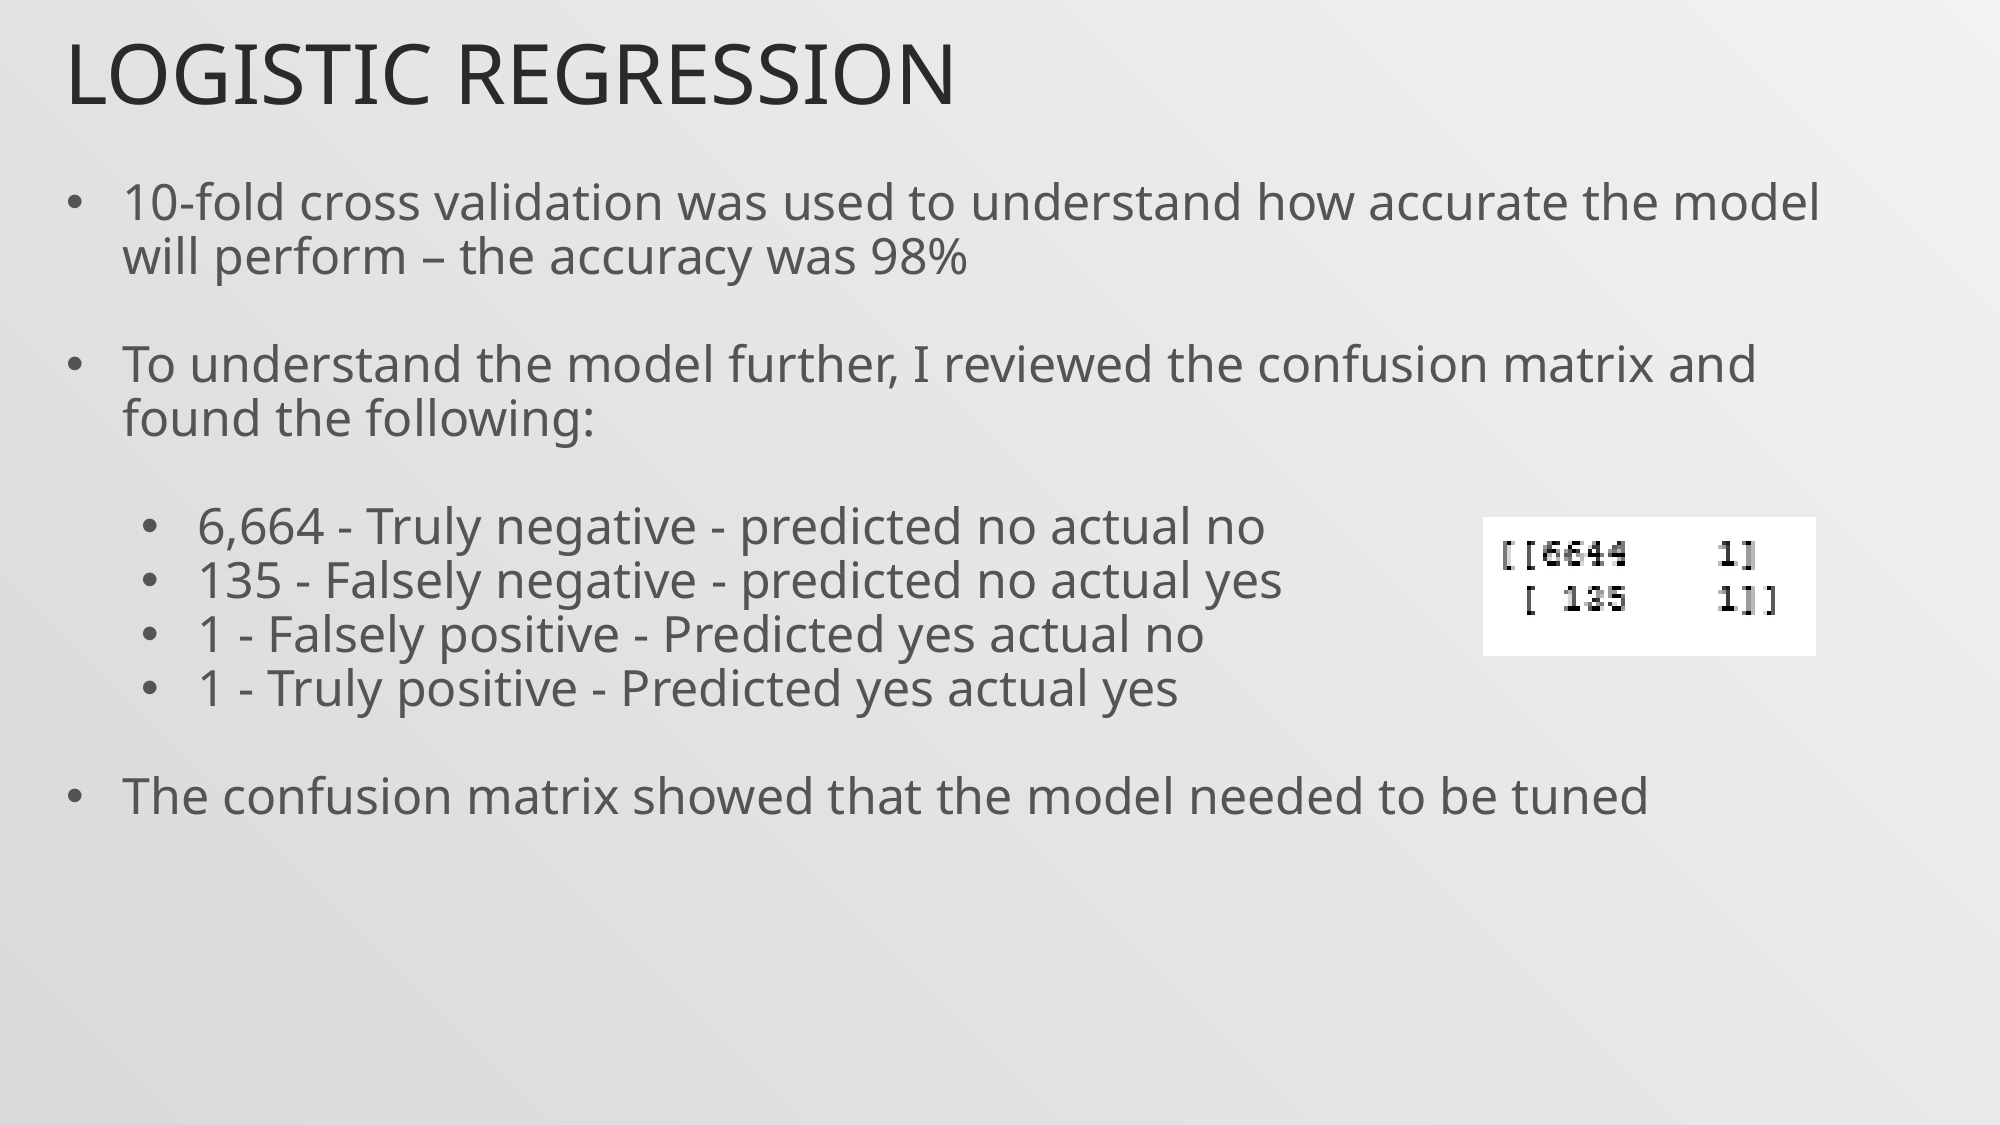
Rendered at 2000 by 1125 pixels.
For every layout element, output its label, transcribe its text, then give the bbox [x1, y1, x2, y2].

picture [1483, 517, 1816, 656]
text_box Logistic regression [49, 24, 1650, 168]
text_box 10-fold cross validation was used to understand how accurate the model will perform – the accuracy was 98% To understand the model further, I reviewed the confusion matrix and found the following: 6,664 - Truly negative - predicted no actual no 135 - Falsely negative - predicted no actual yes 1 - Falsely positive - Predicted yes actual no 1 - Truly positive - Predicted yes actual yes The confusion matrix showed that the model needed to be tuned [51, 169, 1863, 941]
